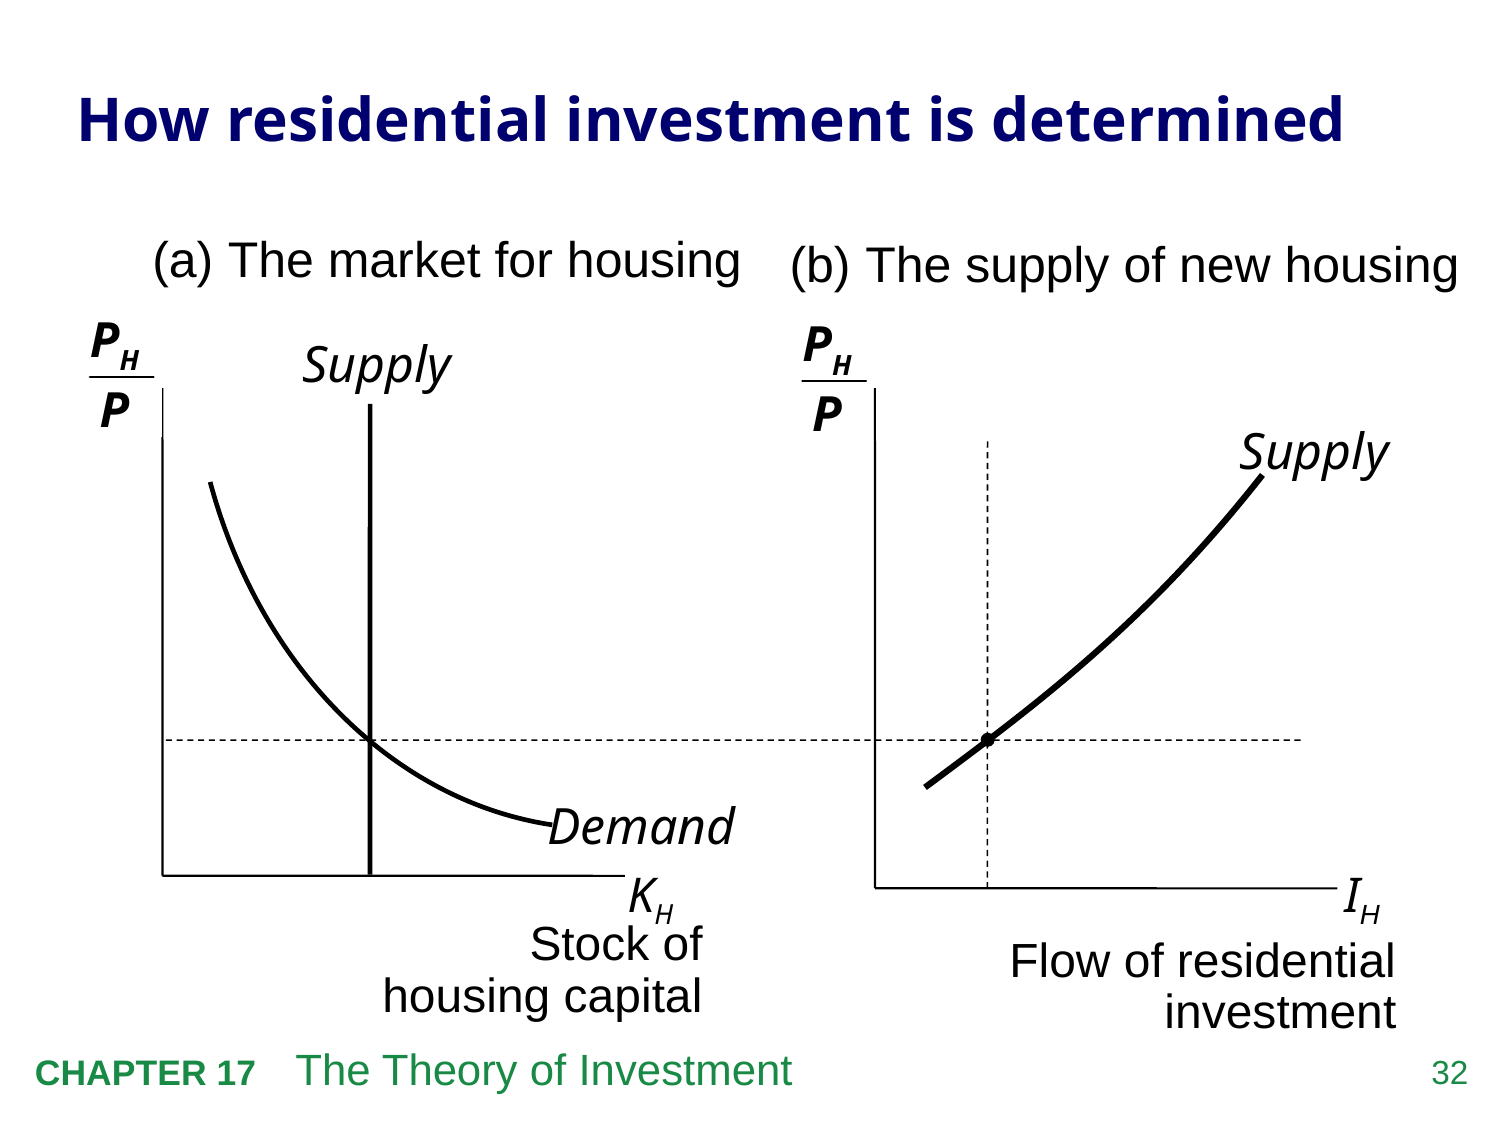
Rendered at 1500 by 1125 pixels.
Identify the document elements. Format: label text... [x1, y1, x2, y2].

text_box Flow of residential investment [986, 928, 1412, 1047]
text_box (a) The market for housing [137, 219, 763, 295]
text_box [794, 312, 876, 442]
text_box KH [612, 871, 713, 911]
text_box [874, 388, 1338, 889]
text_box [209, 323, 786, 863]
title How residential investment is determined [76, 38, 1430, 193]
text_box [81, 308, 163, 438]
text_box IH [1329, 857, 1430, 938]
text_box Stock of housing capital [355, 911, 718, 1030]
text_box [162, 388, 626, 876]
text_box (b) The supply of new housing [774, 224, 1478, 300]
text_box Supply [1341, 412, 1413, 488]
